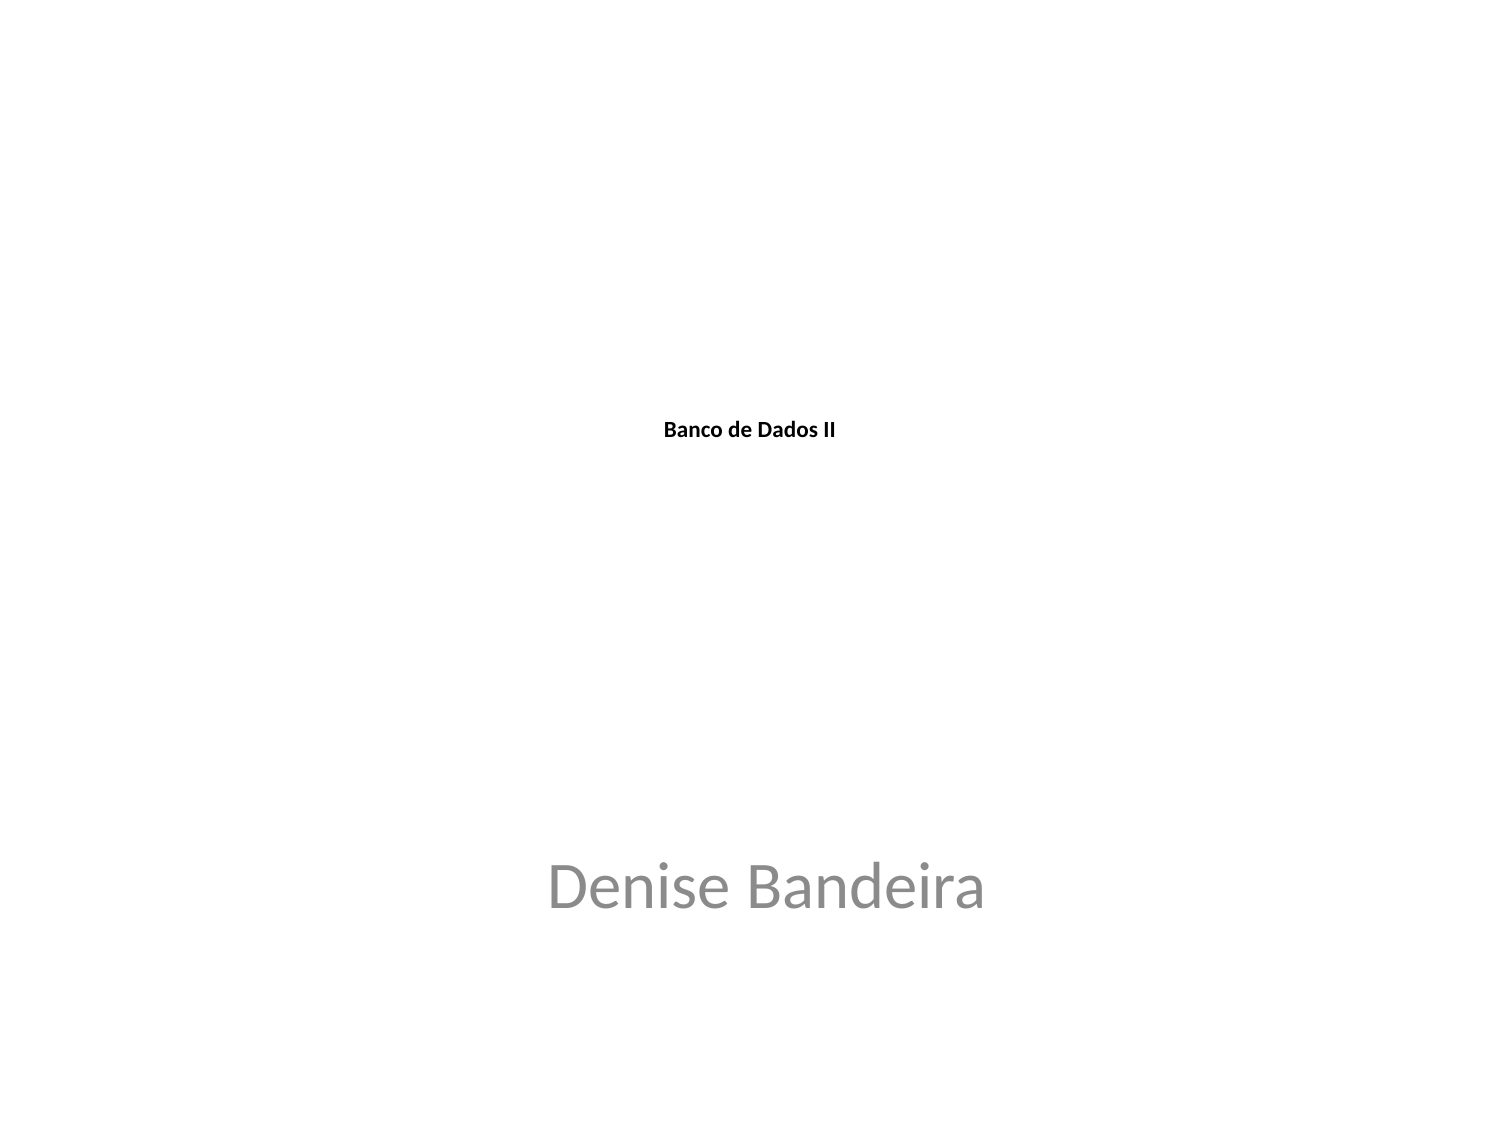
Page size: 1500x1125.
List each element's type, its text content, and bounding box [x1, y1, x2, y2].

title Banco de Dados II [112, 349, 1388, 591]
subtitle Denise Bandeira [242, 834, 1293, 949]
